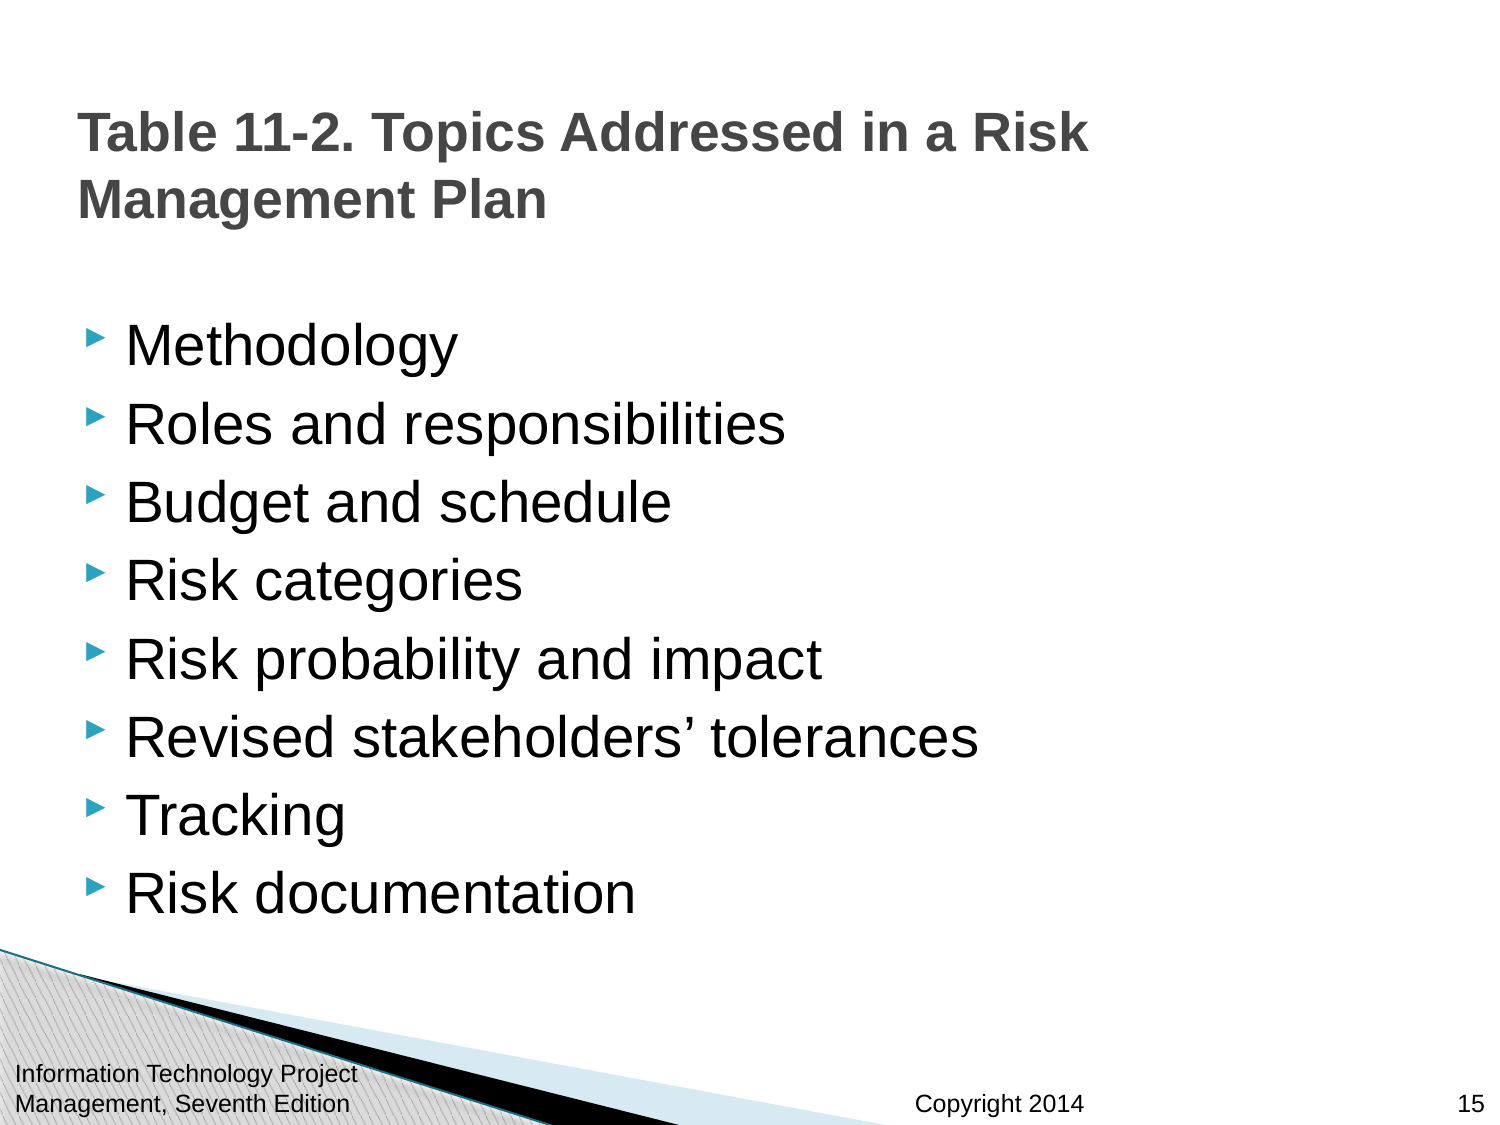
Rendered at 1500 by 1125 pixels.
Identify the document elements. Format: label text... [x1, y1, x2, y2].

title Table 11-2. Topics Addressed in a Risk Management Plan [62, 87, 1438, 238]
list Methodology Roles and responsibilities Budget and schedule Risk categories Risk probability and impact Revised stakeholders’ tolerances Tracking Risk documentation [49, 299, 1438, 1038]
footer Information Technology Project Management, Seventh Edition [0, 1065, 425, 1125]
slide_number 15 [1408, 1065, 1500, 1125]
